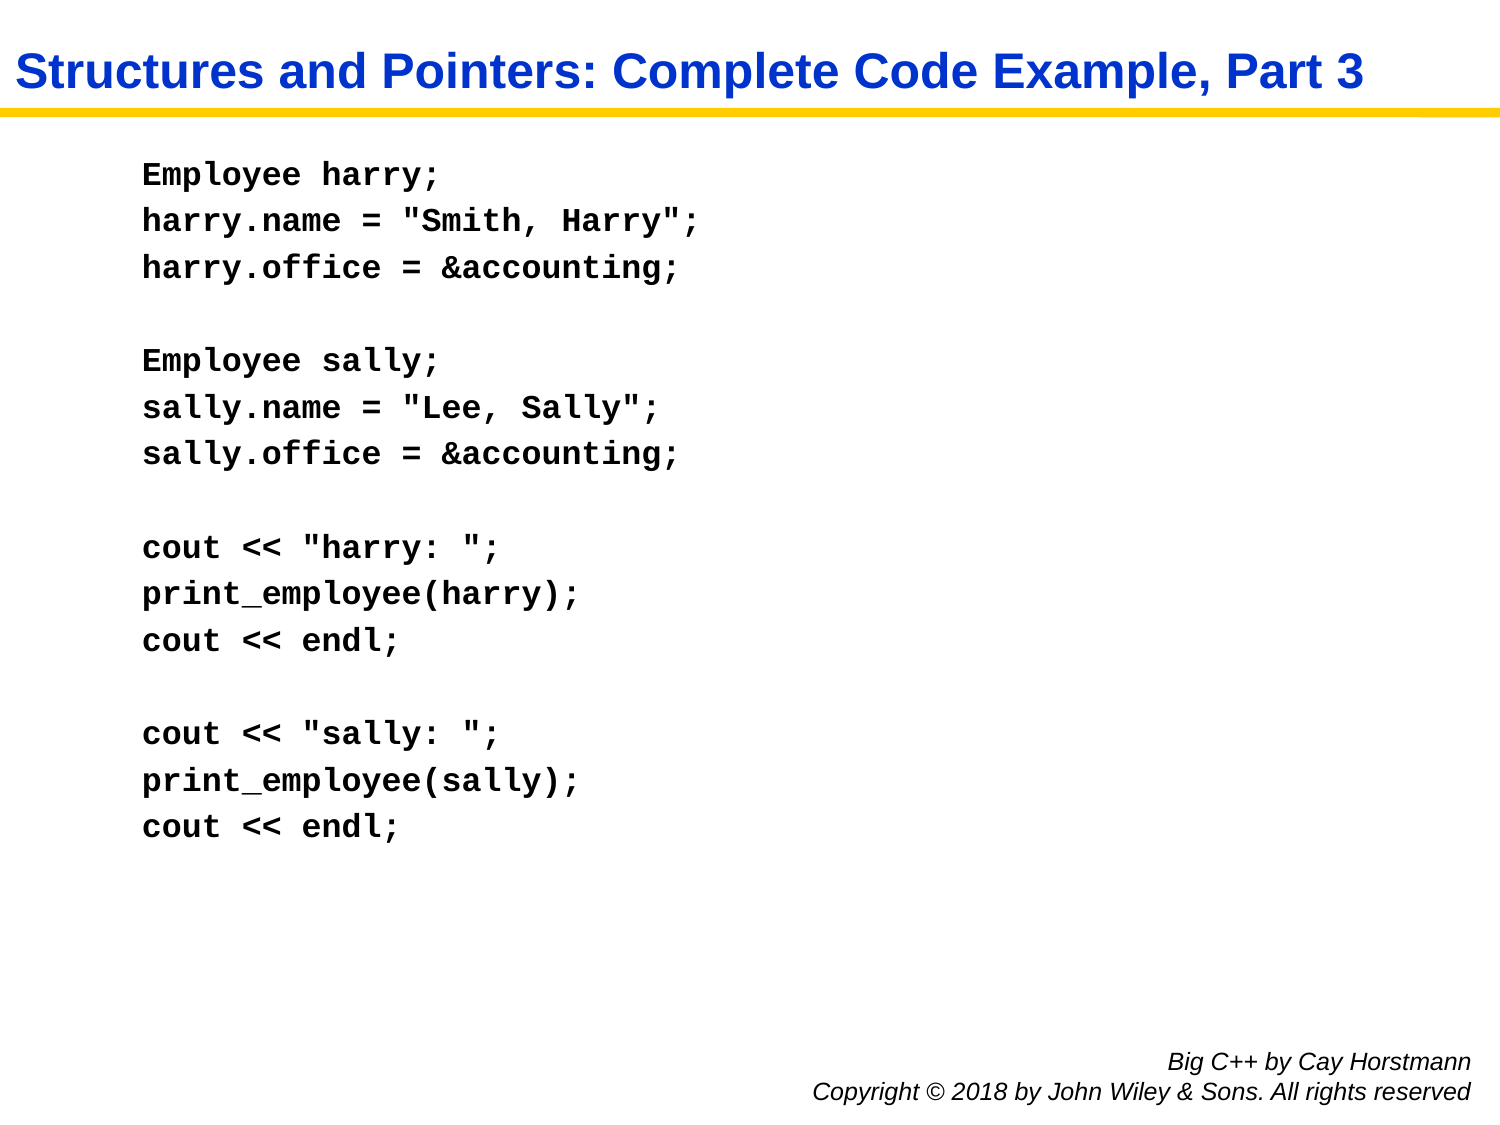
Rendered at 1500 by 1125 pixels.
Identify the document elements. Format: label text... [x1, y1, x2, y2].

title Structures and Pointers: Complete Code Example, Part 3 [0, 24, 1417, 113]
list Employee harry; harry.name = "Smith, Harry"; harry.office = &accounting; Employee sally; sally.name = "Lee, Sally"; sally.office = &accounting; cout << "harry: "; print_employee(harry); cout << endl; cout << "sally: "; print_employee(sally); cout << endl; [66, 144, 1417, 1038]
footer Big C++ by Cay Horstmann Copyright © 2018 by John Wiley & Sons. All rights reserved [624, 1037, 1488, 1101]
